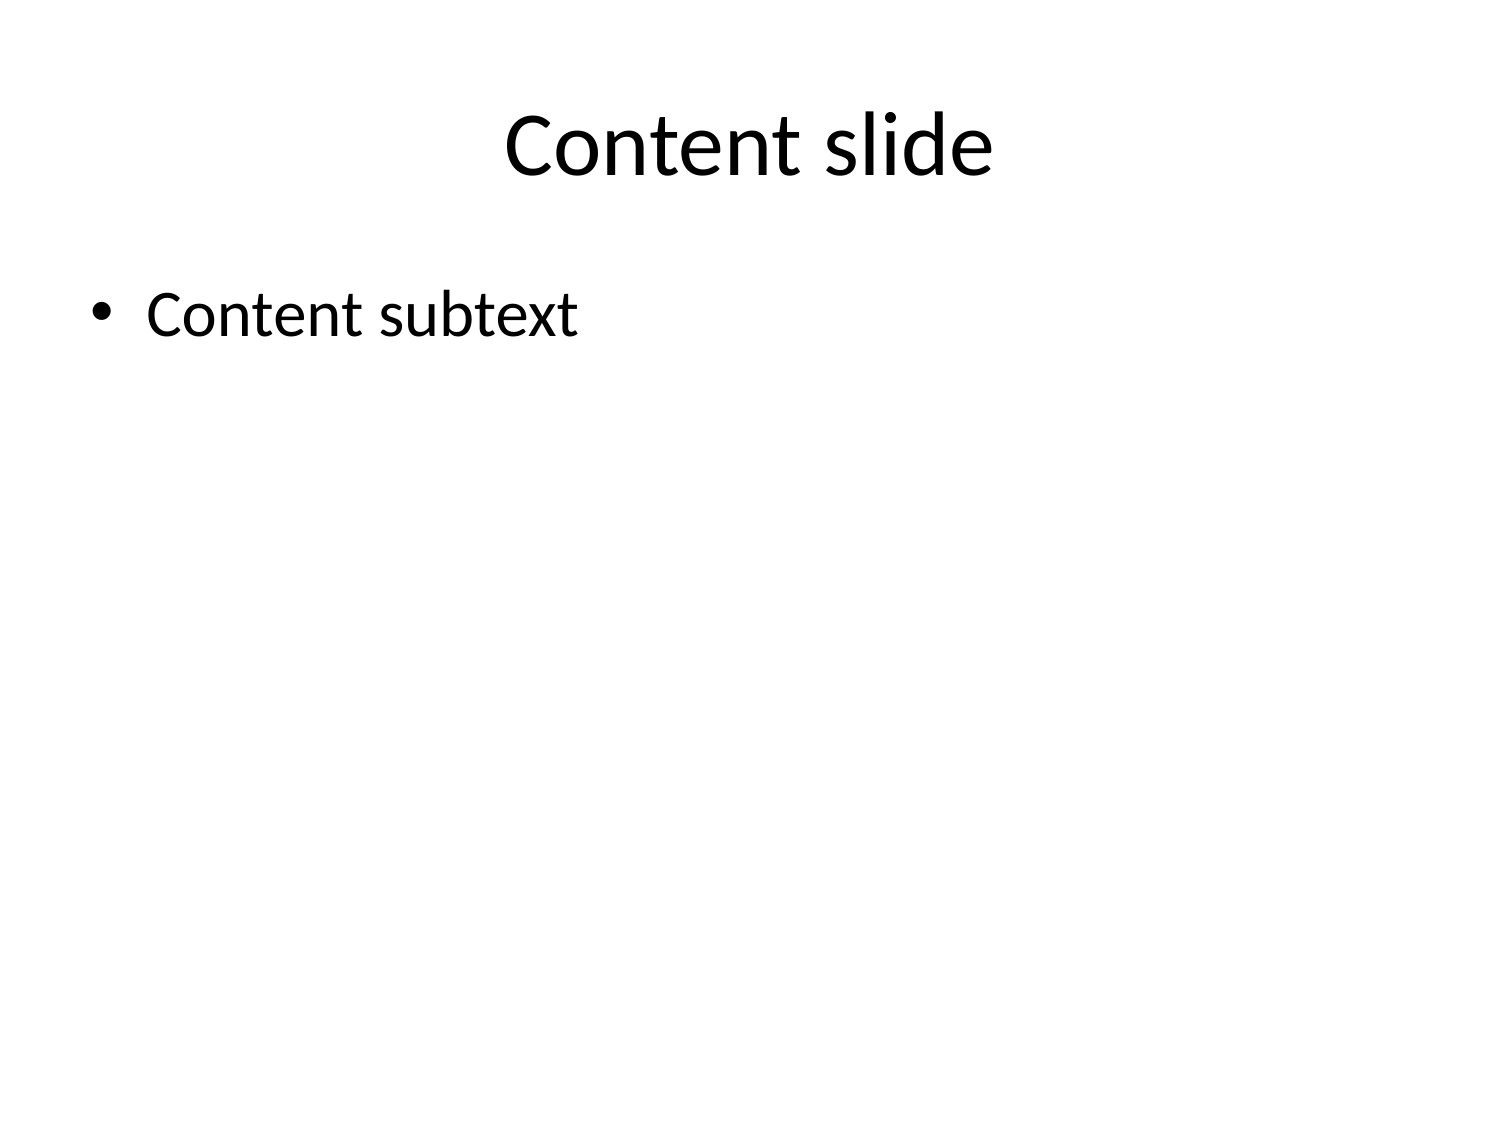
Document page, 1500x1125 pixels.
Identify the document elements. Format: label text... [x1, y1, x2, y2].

list Content subtext [75, 262, 1425, 1005]
title Content slide [75, 45, 1425, 233]
